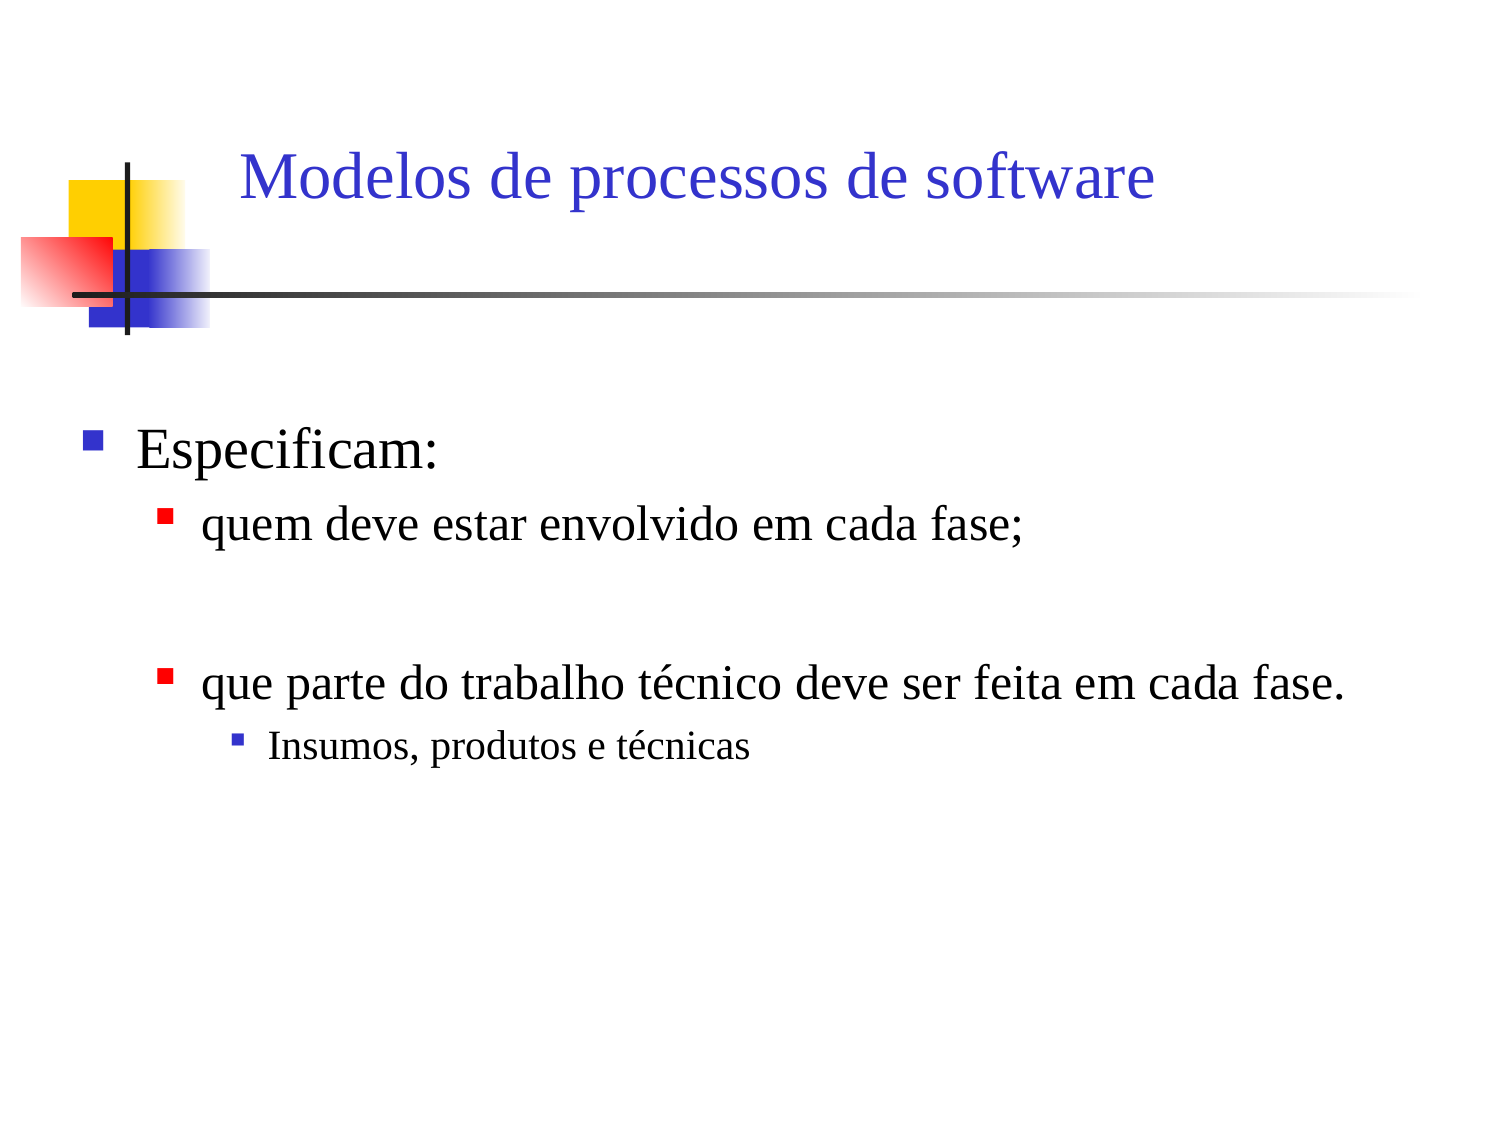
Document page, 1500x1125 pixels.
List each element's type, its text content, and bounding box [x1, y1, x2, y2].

list Especificam: quem deve estar envolvido em cada fase; que parte do trabalho técnico deve ser feita em cada fase. Insumos, produtos e técnicas [64, 331, 1469, 1006]
title Modelos de processos de software [224, 78, 1500, 266]
